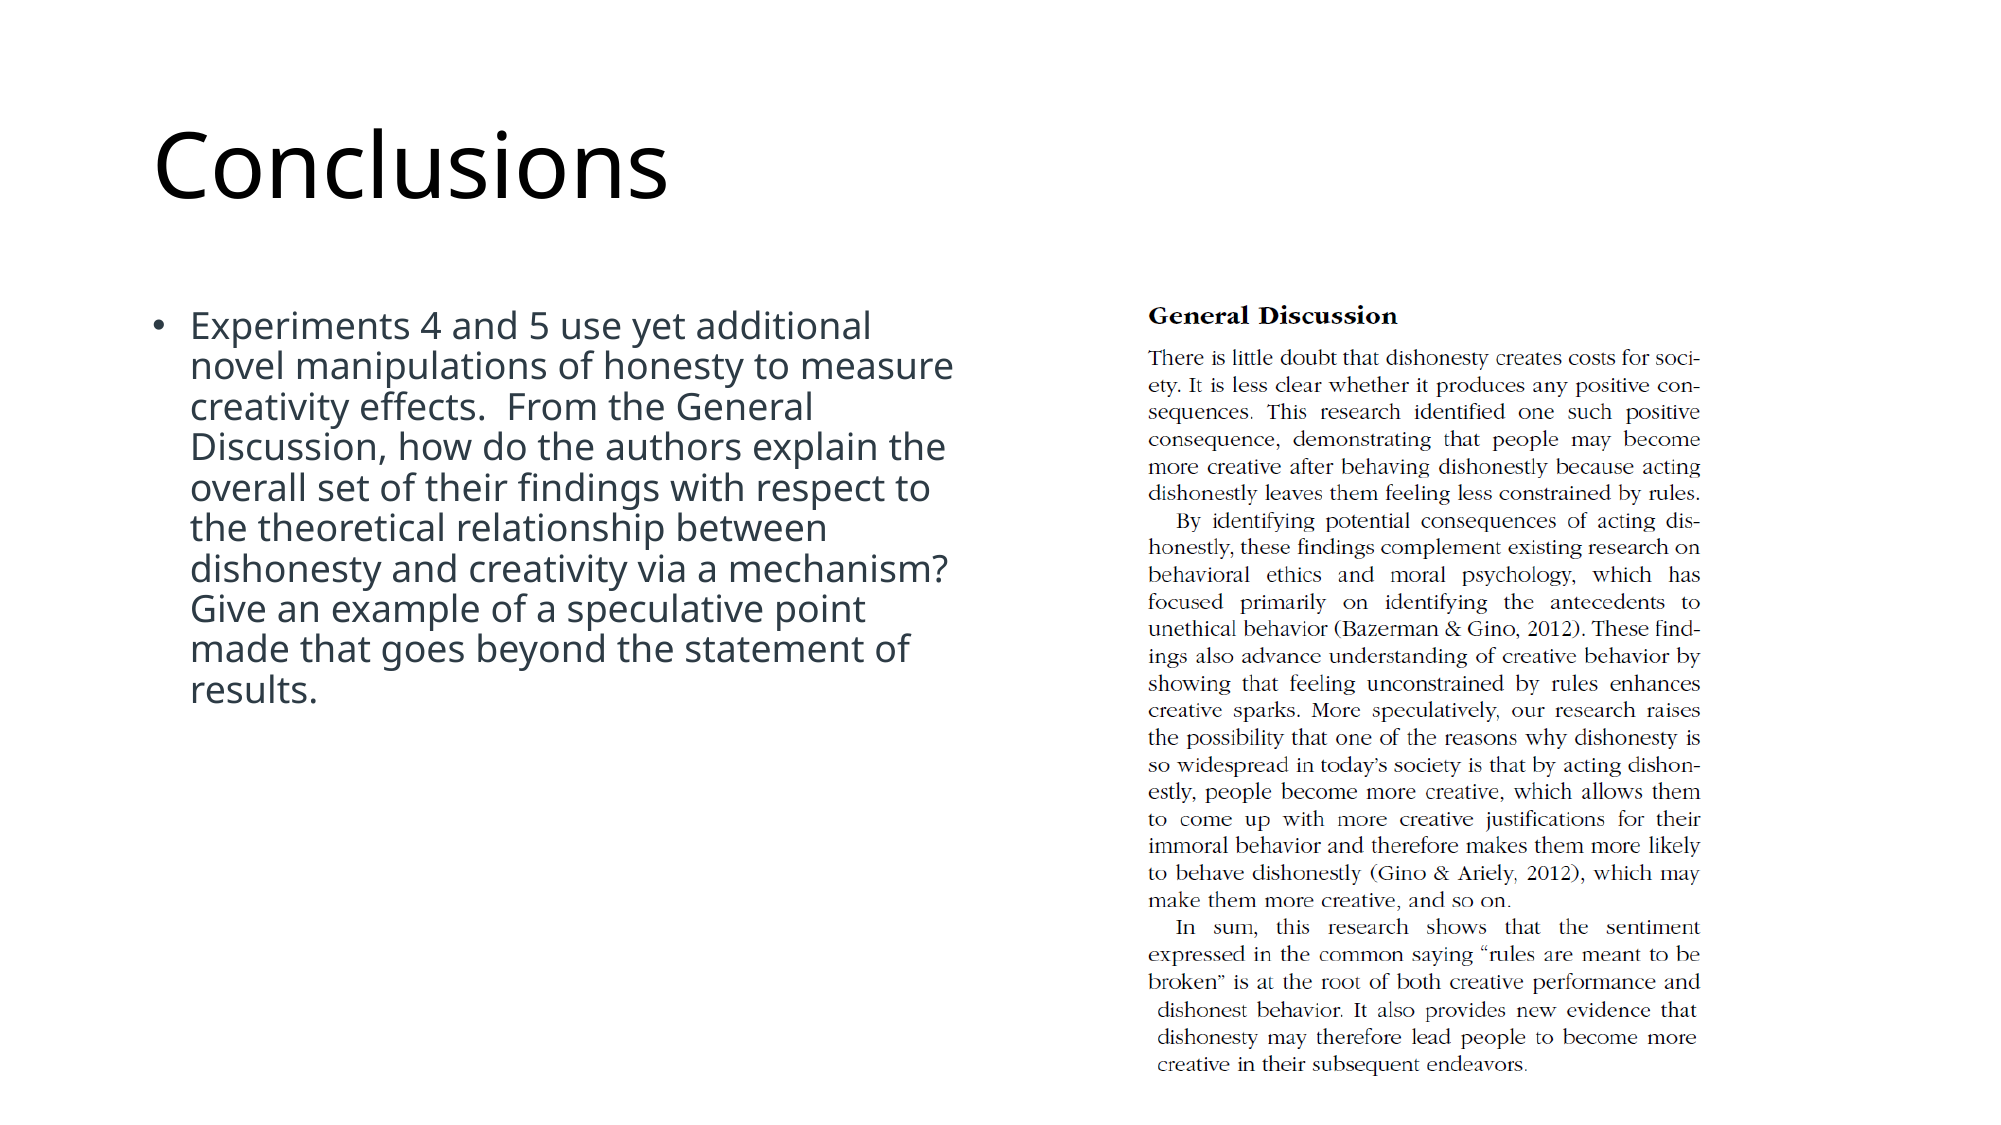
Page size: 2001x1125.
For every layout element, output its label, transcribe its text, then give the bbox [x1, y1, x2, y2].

picture [1146, 997, 1709, 1084]
list Experiments 4 and 5 use yet additional novel manipulations of honesty to measure creativity effects. From the General Discussion, how do the authors explain the overall set of their findings with respect to the theoretical relationship between dishonesty and creativity via a mechanism? Give an example of a speculative point made that goes beyond the statement of results. [137, 299, 988, 1014]
title Conclusions [137, 59, 1863, 278]
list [1146, 299, 1709, 997]
